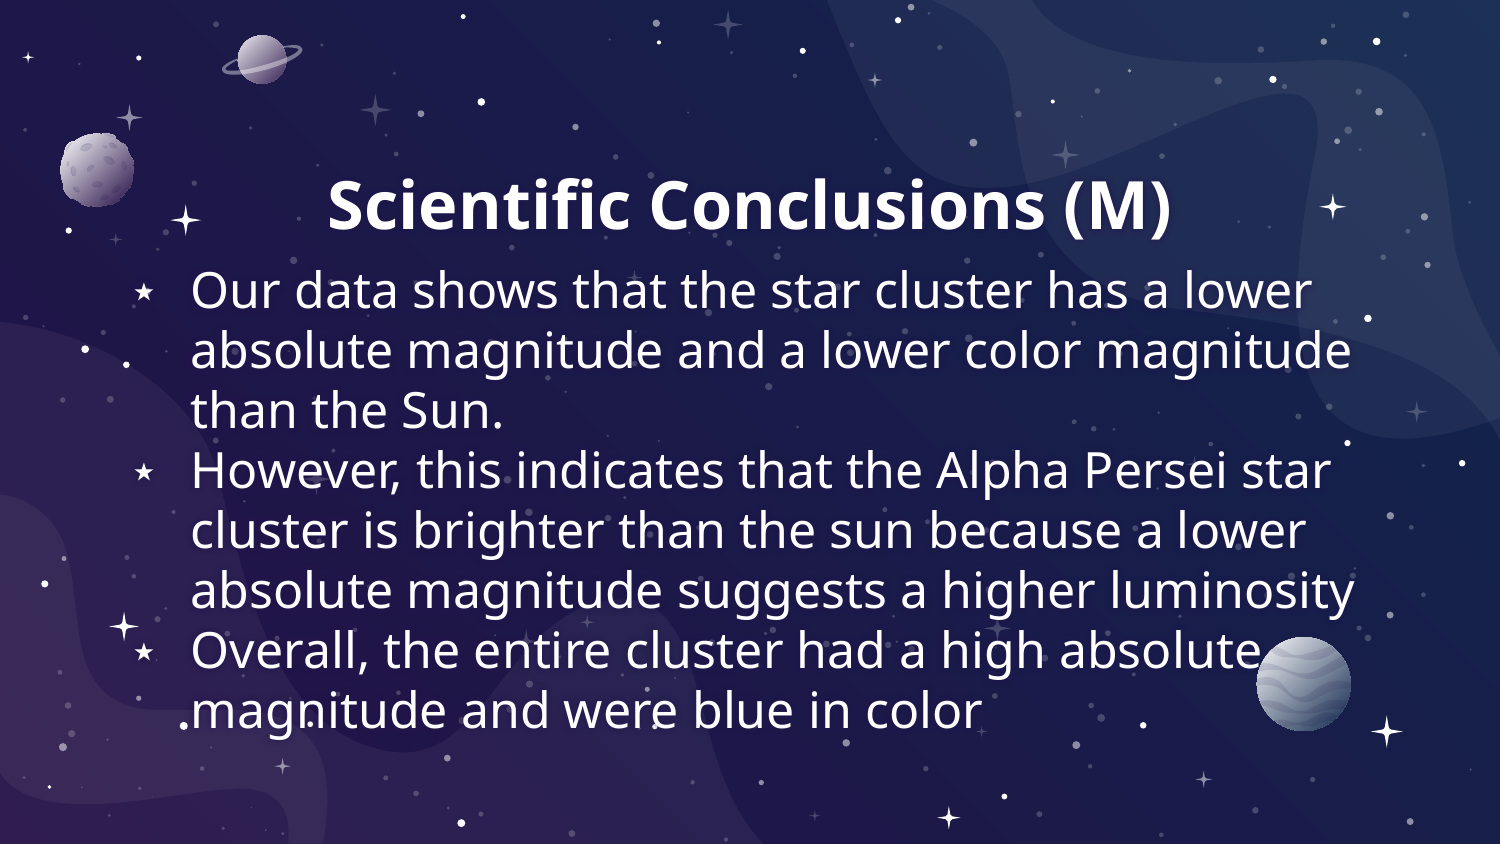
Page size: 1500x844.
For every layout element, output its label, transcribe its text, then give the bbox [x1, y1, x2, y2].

list Our data shows that the star cluster has a lower absolute magnitude and a lower color magnitude than the Sun. However, this indicates that the Alpha Persei star cluster is brighter than the sun because a lower absolute magnitude suggests a higher luminosity Overall, the entire cluster had a high absolute magnitude and were blue in color [115, 258, 1373, 701]
title Scientific Conclusions (M) [215, 140, 1285, 243]
